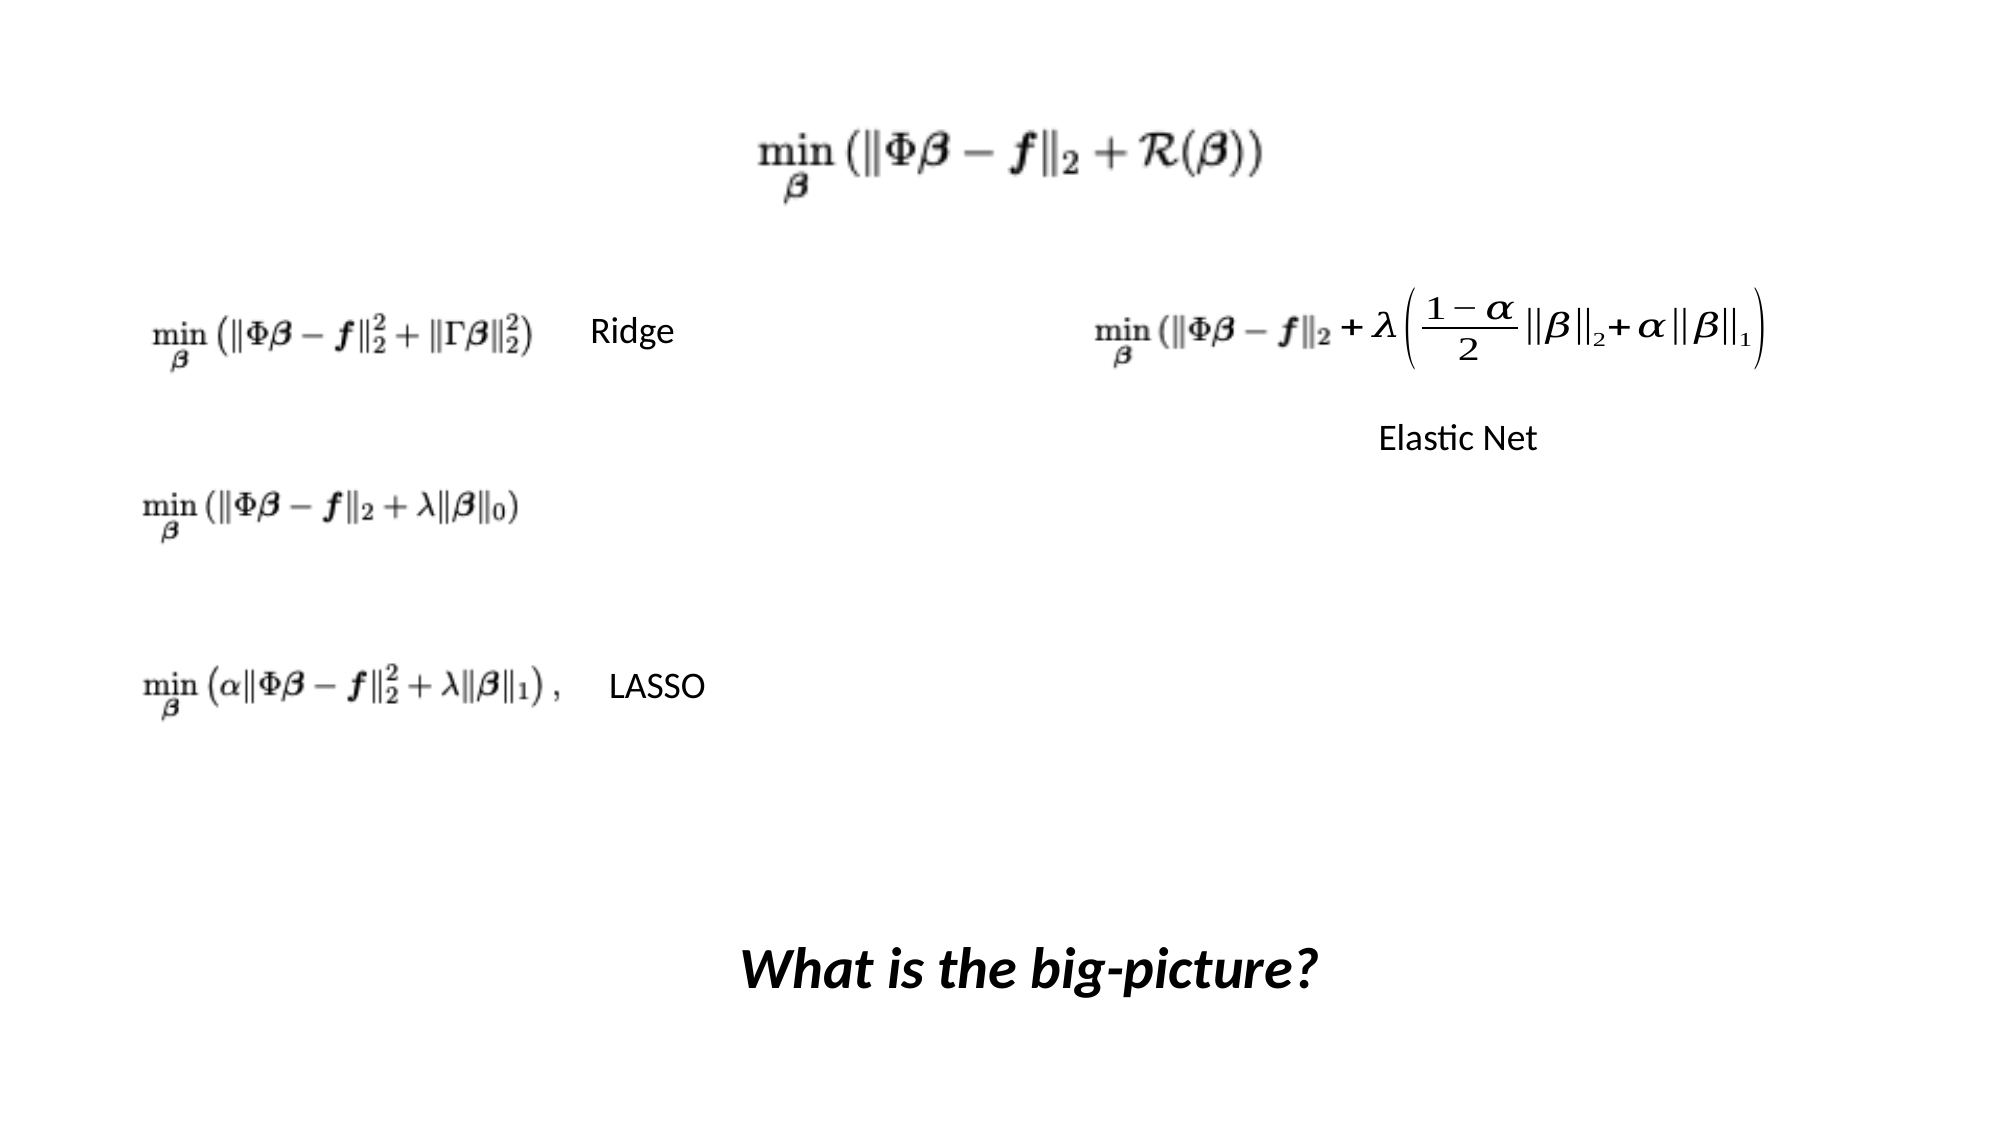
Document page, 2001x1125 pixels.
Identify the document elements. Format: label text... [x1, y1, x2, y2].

picture [131, 295, 574, 389]
picture [721, 61, 1338, 239]
text_box Elastic Net [1363, 405, 1553, 466]
text_box Ridge [575, 298, 699, 359]
picture [131, 637, 574, 731]
text_box LASSO [594, 653, 721, 714]
picture [1081, 295, 1339, 389]
picture [131, 466, 574, 560]
text_box What is the big-picture? [724, 922, 1335, 1008]
